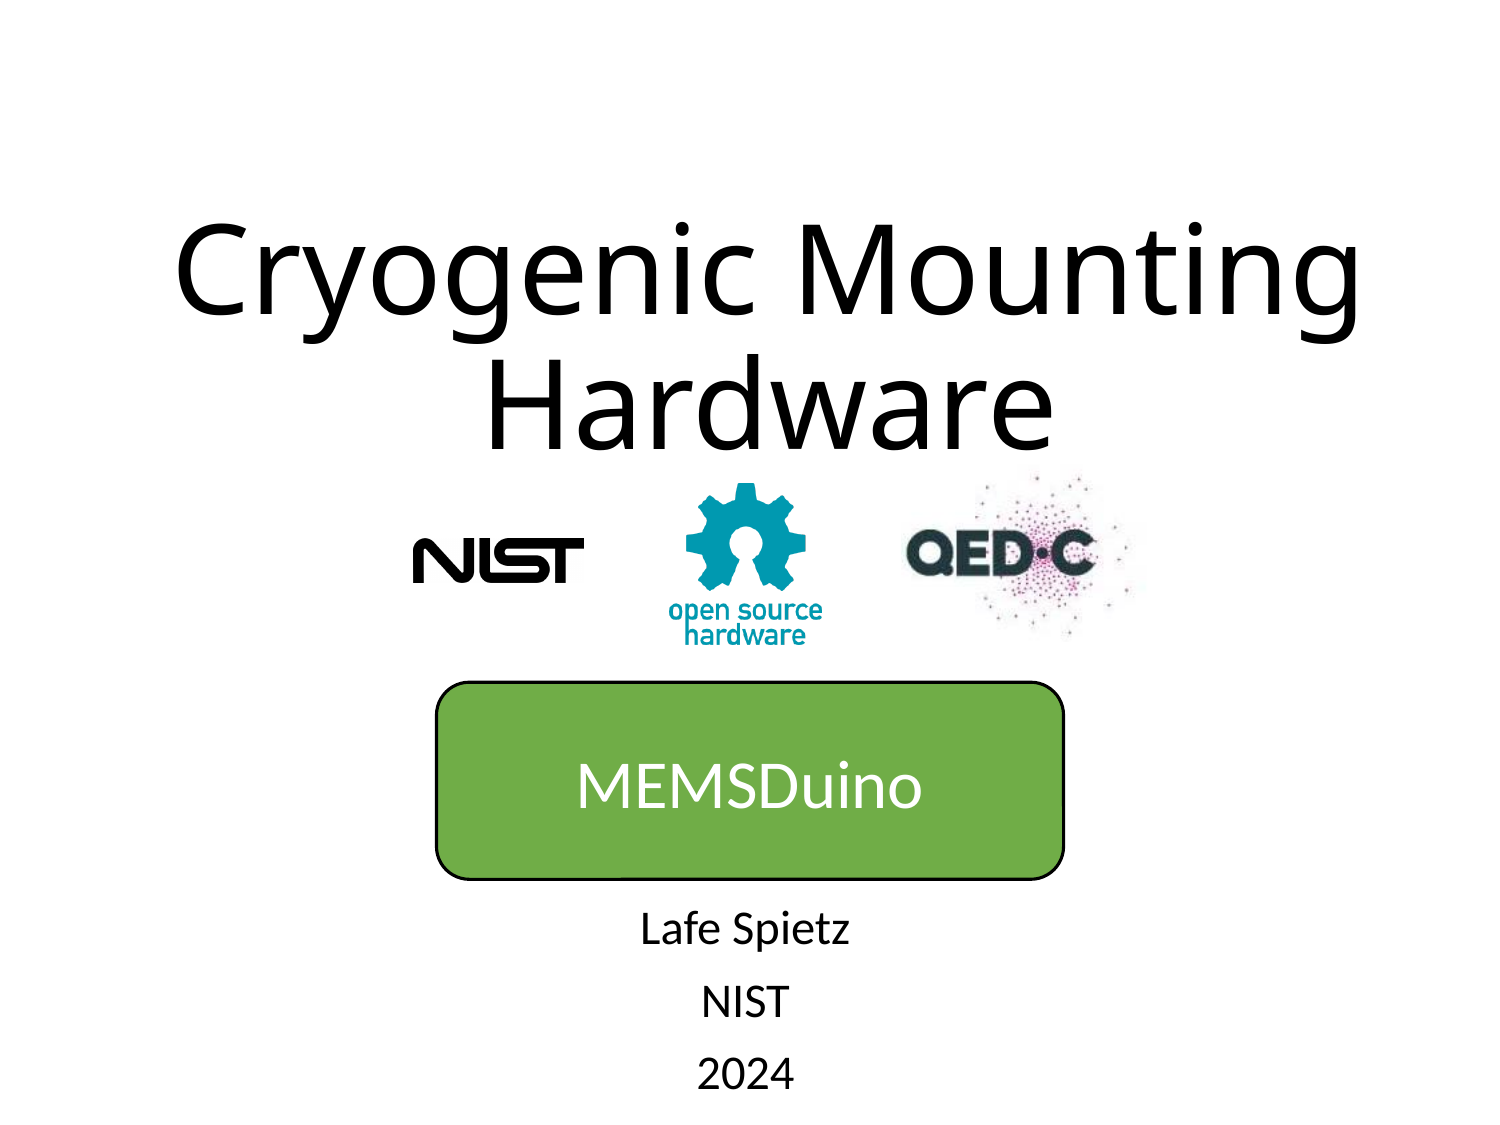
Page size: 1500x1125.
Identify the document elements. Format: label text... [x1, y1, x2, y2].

picture [669, 483, 822, 645]
picture [413, 538, 584, 583]
picture [901, 464, 1152, 642]
subtitle Lafe Spietz NIST 2024 [182, 895, 1308, 1109]
title Cryogenic Mounting Hardware [95, 97, 1444, 484]
text_box MEMSDuino [434, 680, 1066, 881]
